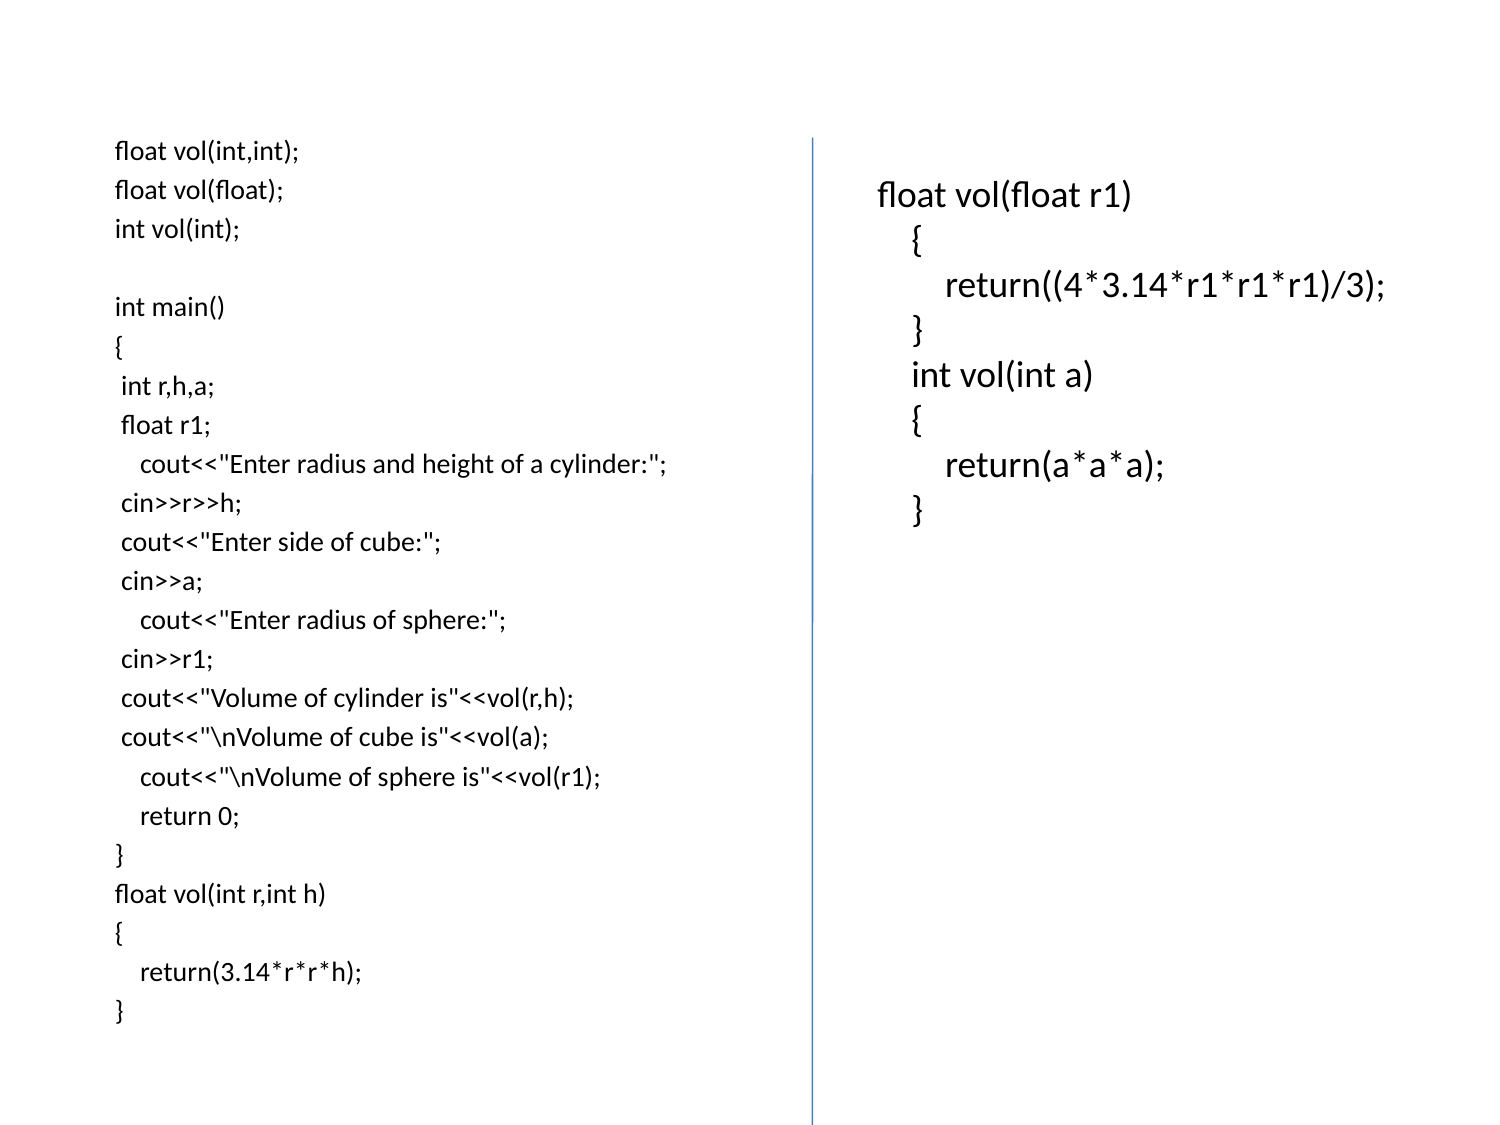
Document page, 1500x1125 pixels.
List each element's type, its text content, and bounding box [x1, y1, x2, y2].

list float vol(int,int); float vol(float); int vol(int); int main() { int r,h,a; float r1; cout<<"Enter radius and height of a cylinder:"; cin>>r>>h; cout<<"Enter side of cube:"; cin>>a; cout<<"Enter radius of sphere:"; cin>>r1; cout<<"Volume of cylinder is"<<vol(r,h); cout<<"\nVolume of cube is"<<vol(a); cout<<"\nVolume of sphere is"<<vol(r1); return 0; } float vol(int r,int h) { return(3.14*r*r*h); } [75, 125, 800, 1088]
text_box float vol(float r1) { return((4*3.14*r1*r1*r1)/3); } int vol(int a) { return(a*a*a); } [862, 162, 1475, 583]
